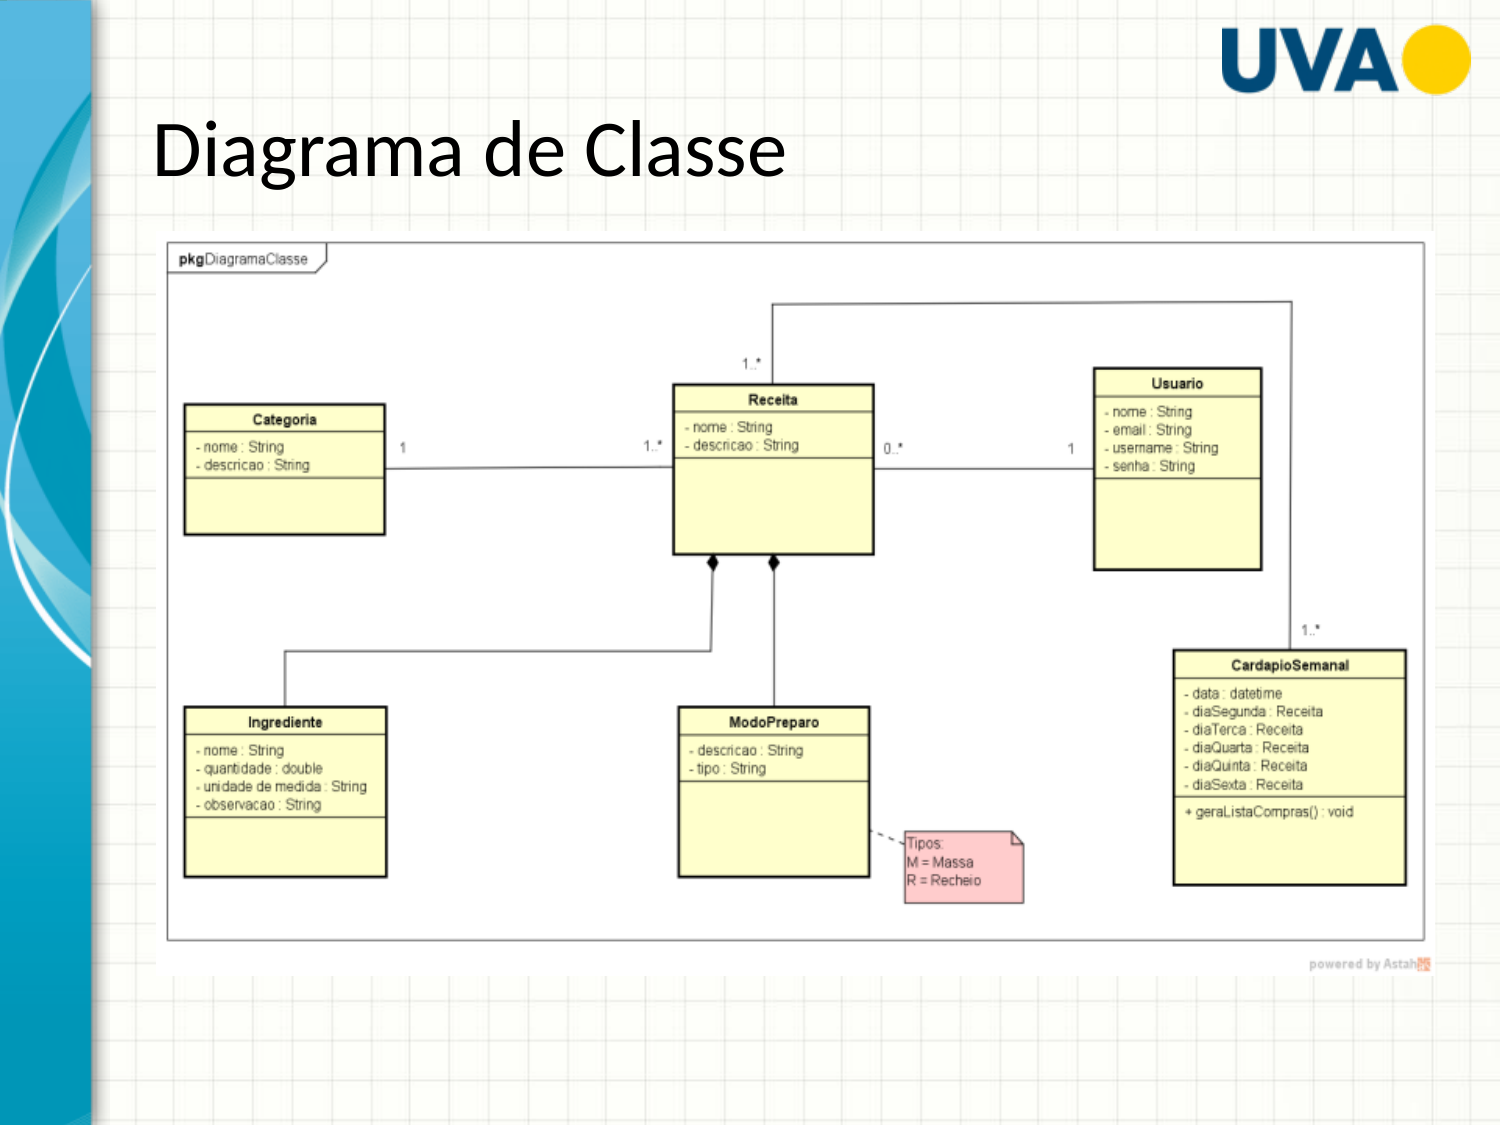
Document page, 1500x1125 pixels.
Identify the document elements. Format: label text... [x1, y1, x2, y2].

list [155, 231, 1435, 977]
title Diagrama de Classe [137, 50, 838, 238]
picture [0, 0, 1500, 1125]
